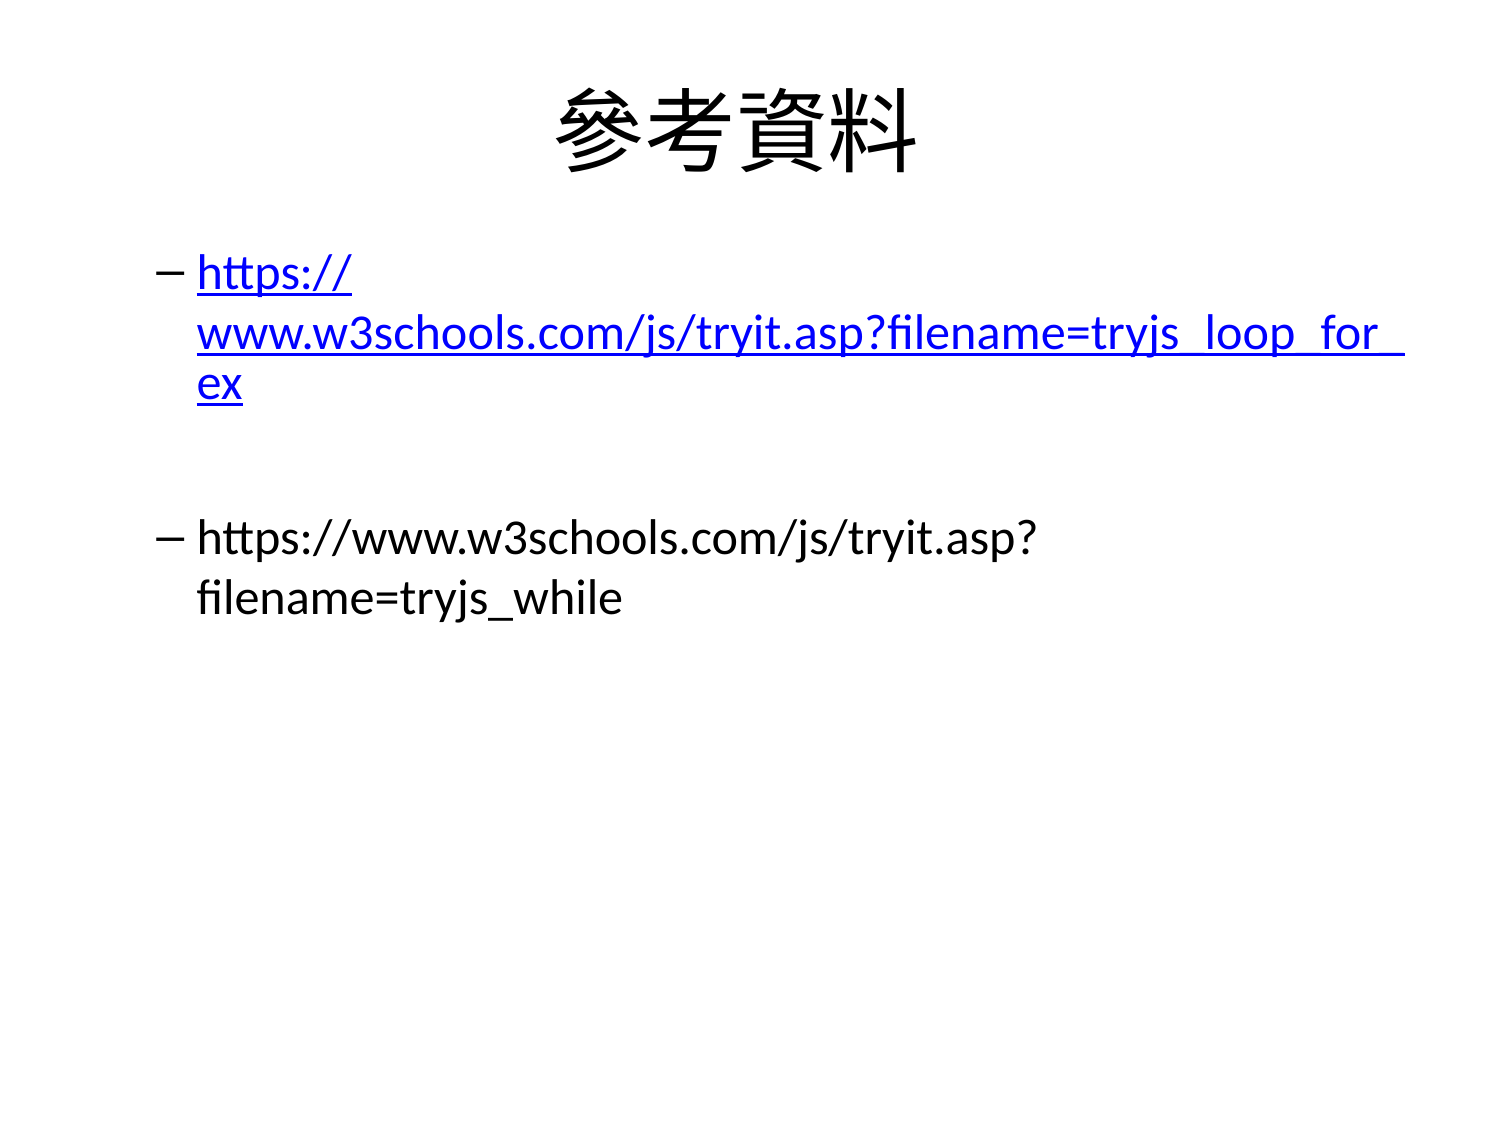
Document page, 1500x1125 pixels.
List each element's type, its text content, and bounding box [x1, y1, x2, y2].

title 參考資料 [64, 42, 1408, 216]
list https://www.w3schools.com/js/tryit.asp?filename=tryjs_loop_for_ex https://www.w3schools.com/js/tryit.asp?filename=tryjs_while [76, 231, 1427, 587]
